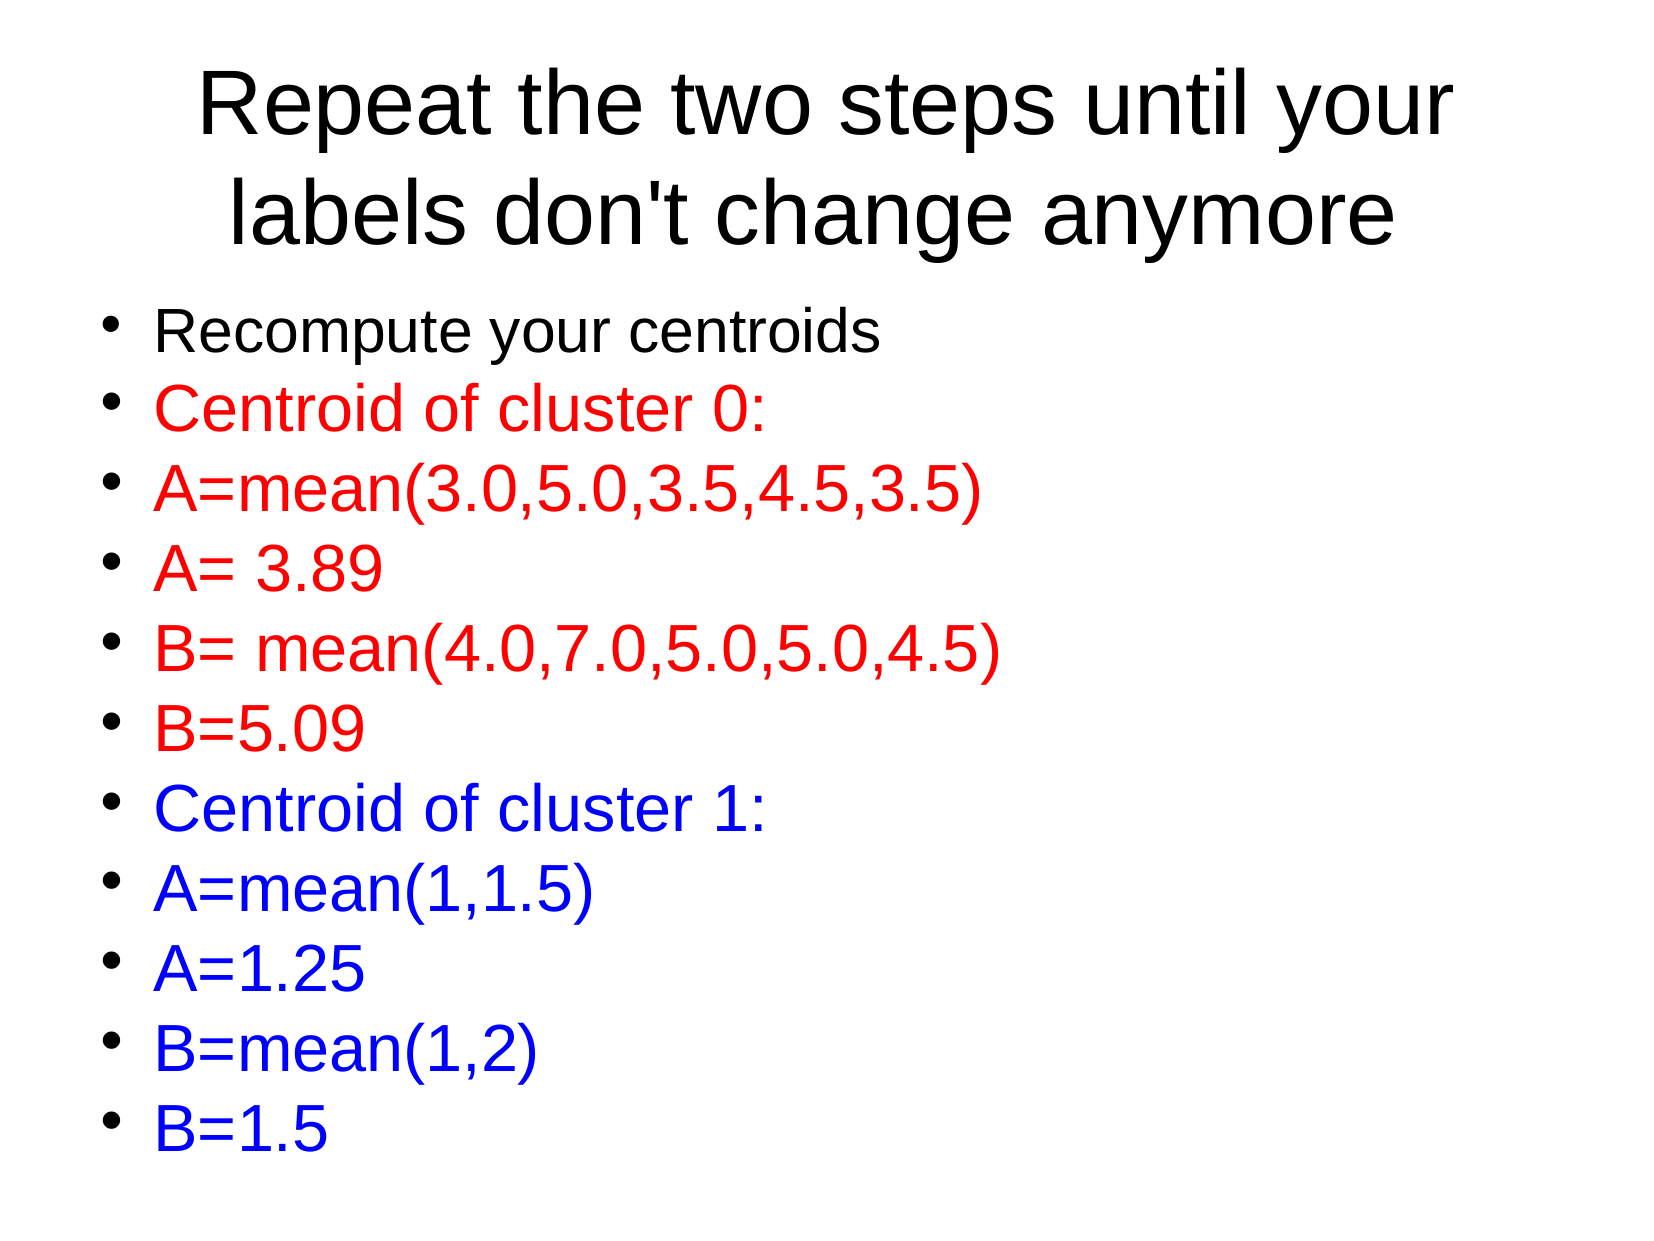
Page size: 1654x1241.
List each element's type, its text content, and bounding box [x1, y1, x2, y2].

text_box Repeat the two steps until your labels don't change anymore [82, 49, 1571, 257]
text_box Recompute your centroids Centroid of cluster 0: A=mean(3.0,5.0,3.5,4.5,3.5) A= 3.89 B= mean(4.0,7.0,5.0,5.0,4.5) B=5.09 Centroid of cluster 1: A=mean(1,1.5) A=1.25 B=mean(1,2) B=1.5 [82, 290, 1571, 1010]
